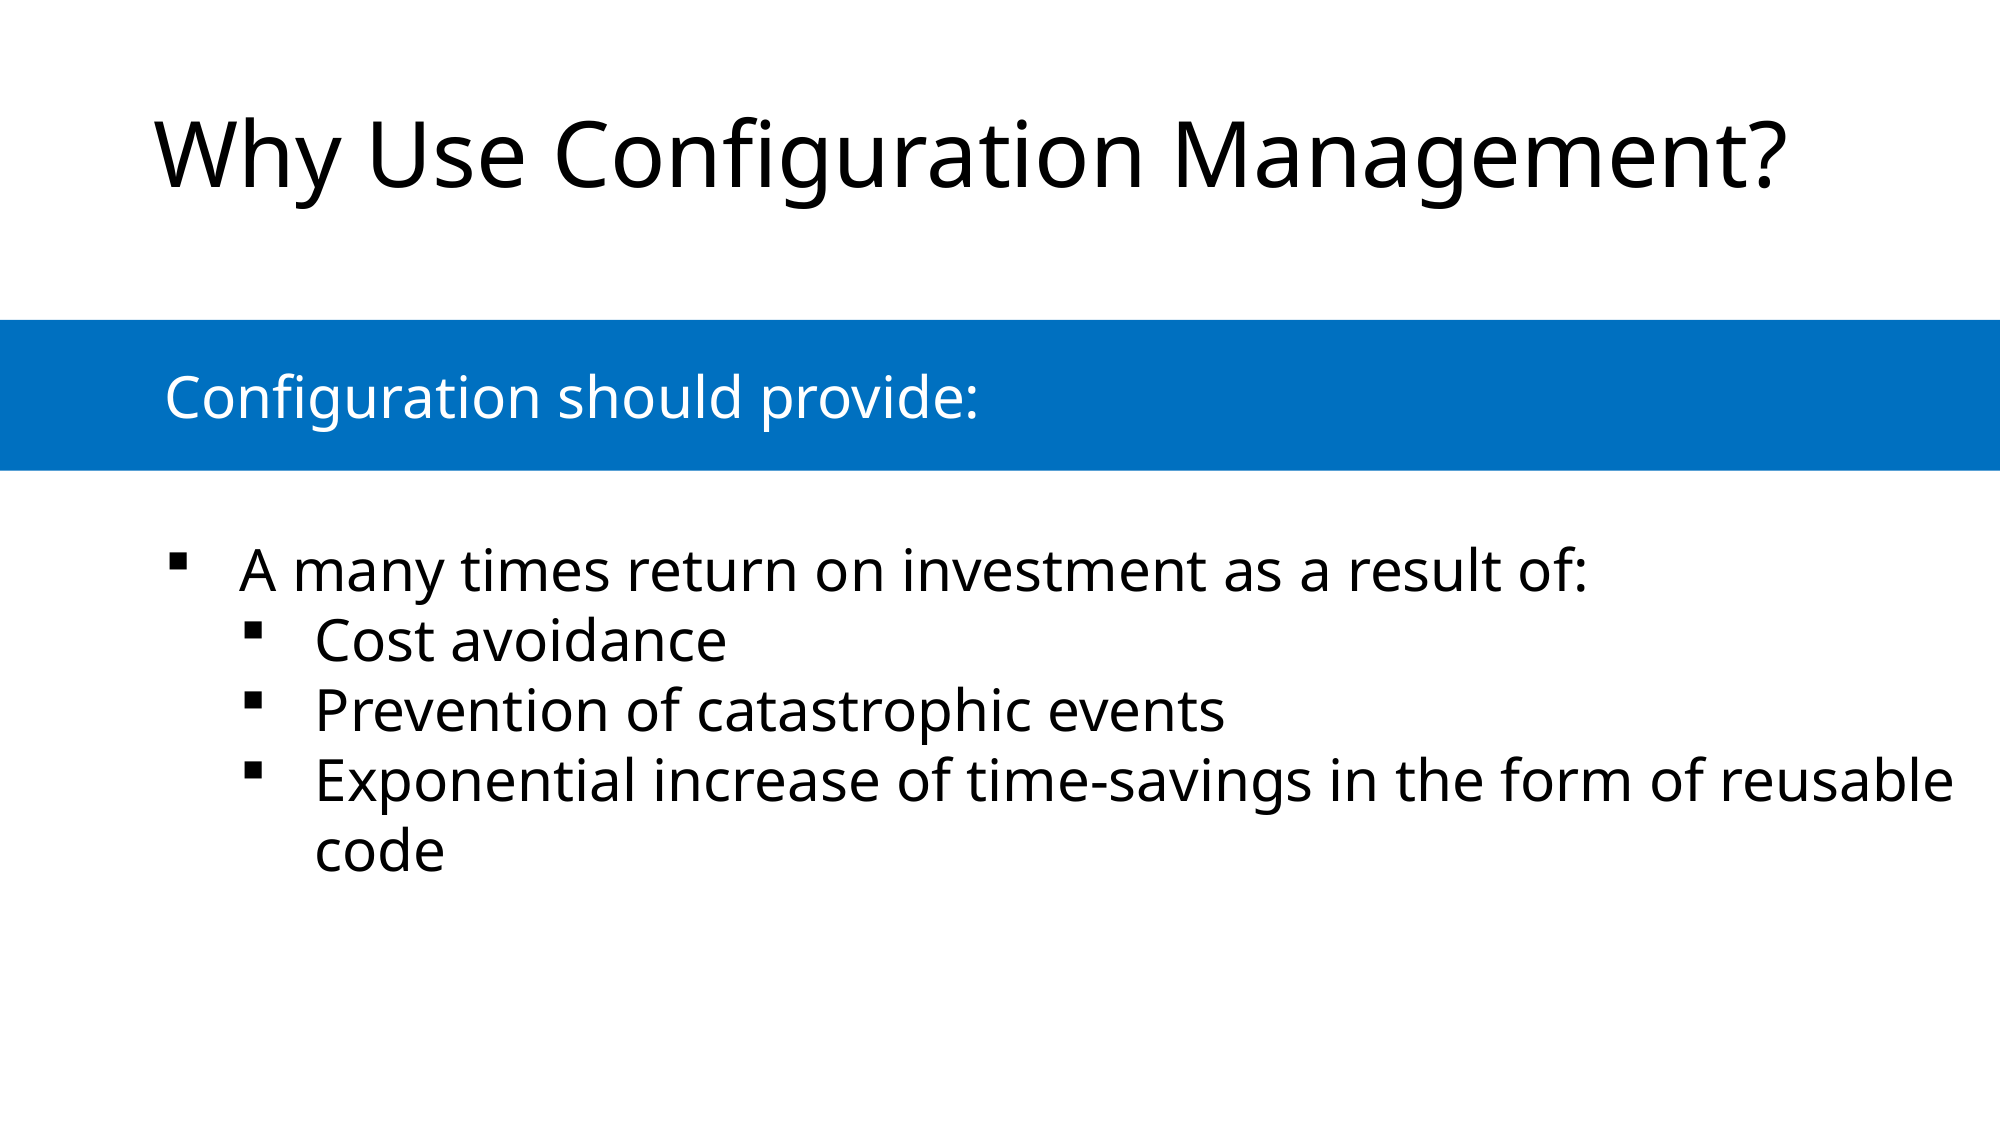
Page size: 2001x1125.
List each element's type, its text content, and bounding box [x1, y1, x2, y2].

text_box Why Use Configuration Management? [138, 88, 1815, 213]
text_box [0, 319, 2000, 1016]
